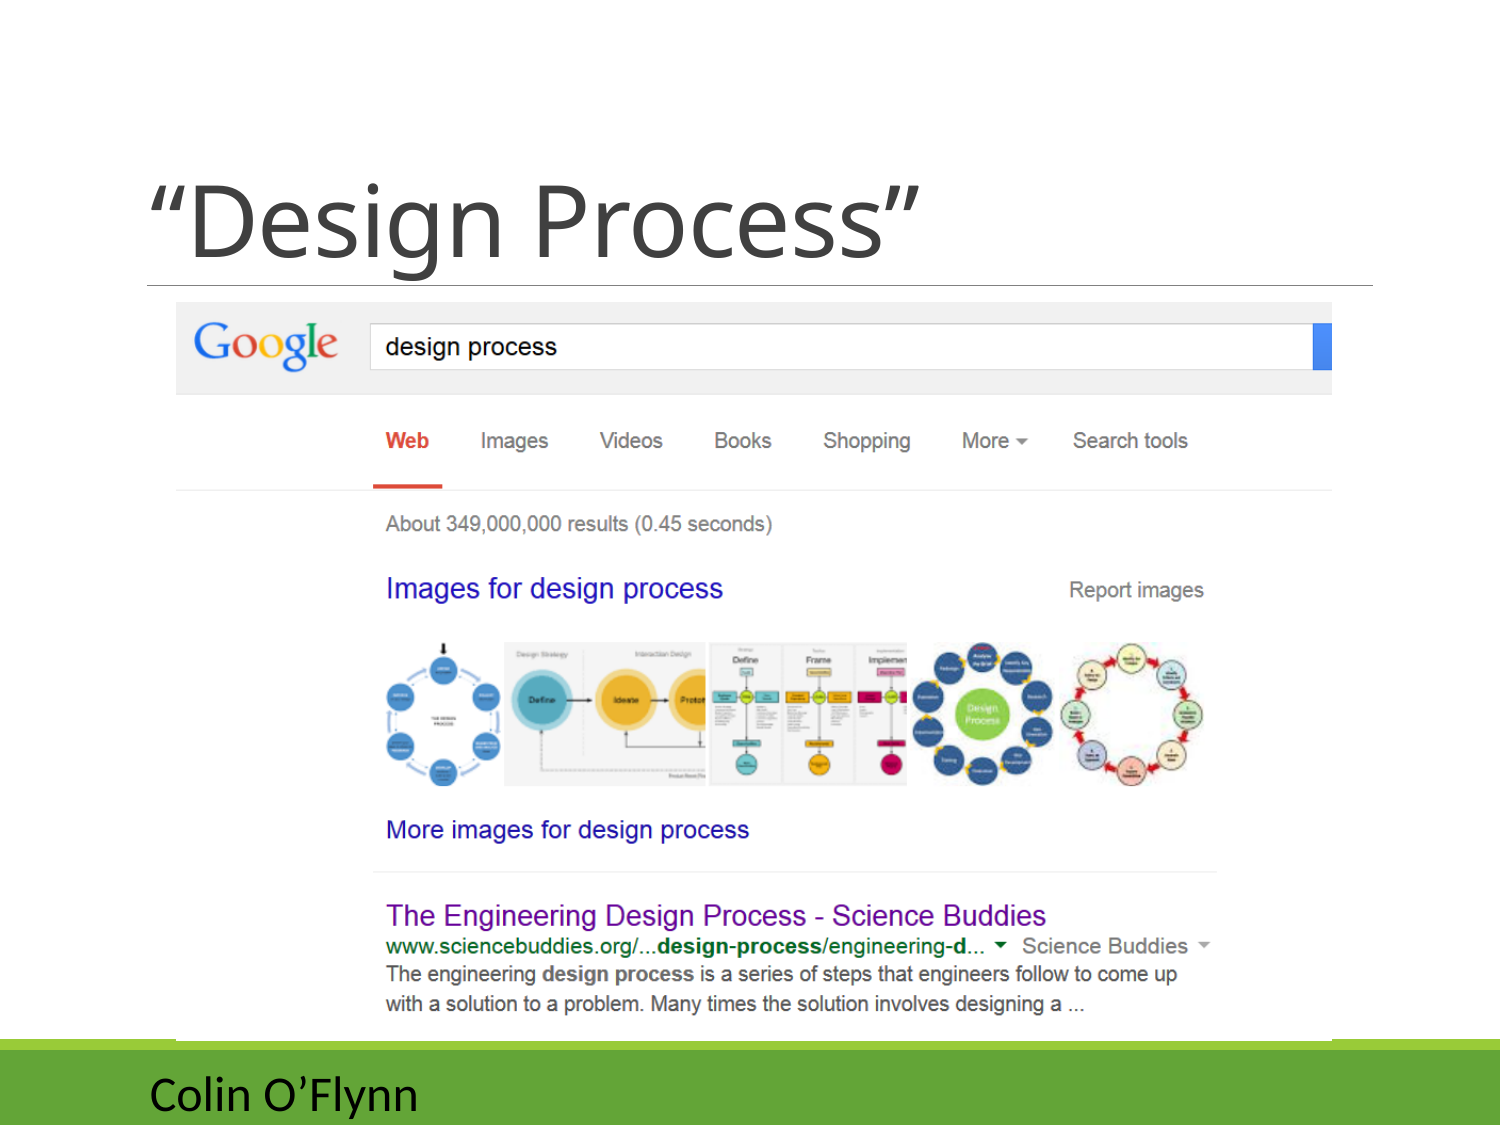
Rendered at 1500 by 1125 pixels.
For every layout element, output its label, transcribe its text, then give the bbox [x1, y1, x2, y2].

title “Design Process” [135, 47, 1373, 285]
picture [175, 302, 1332, 1041]
